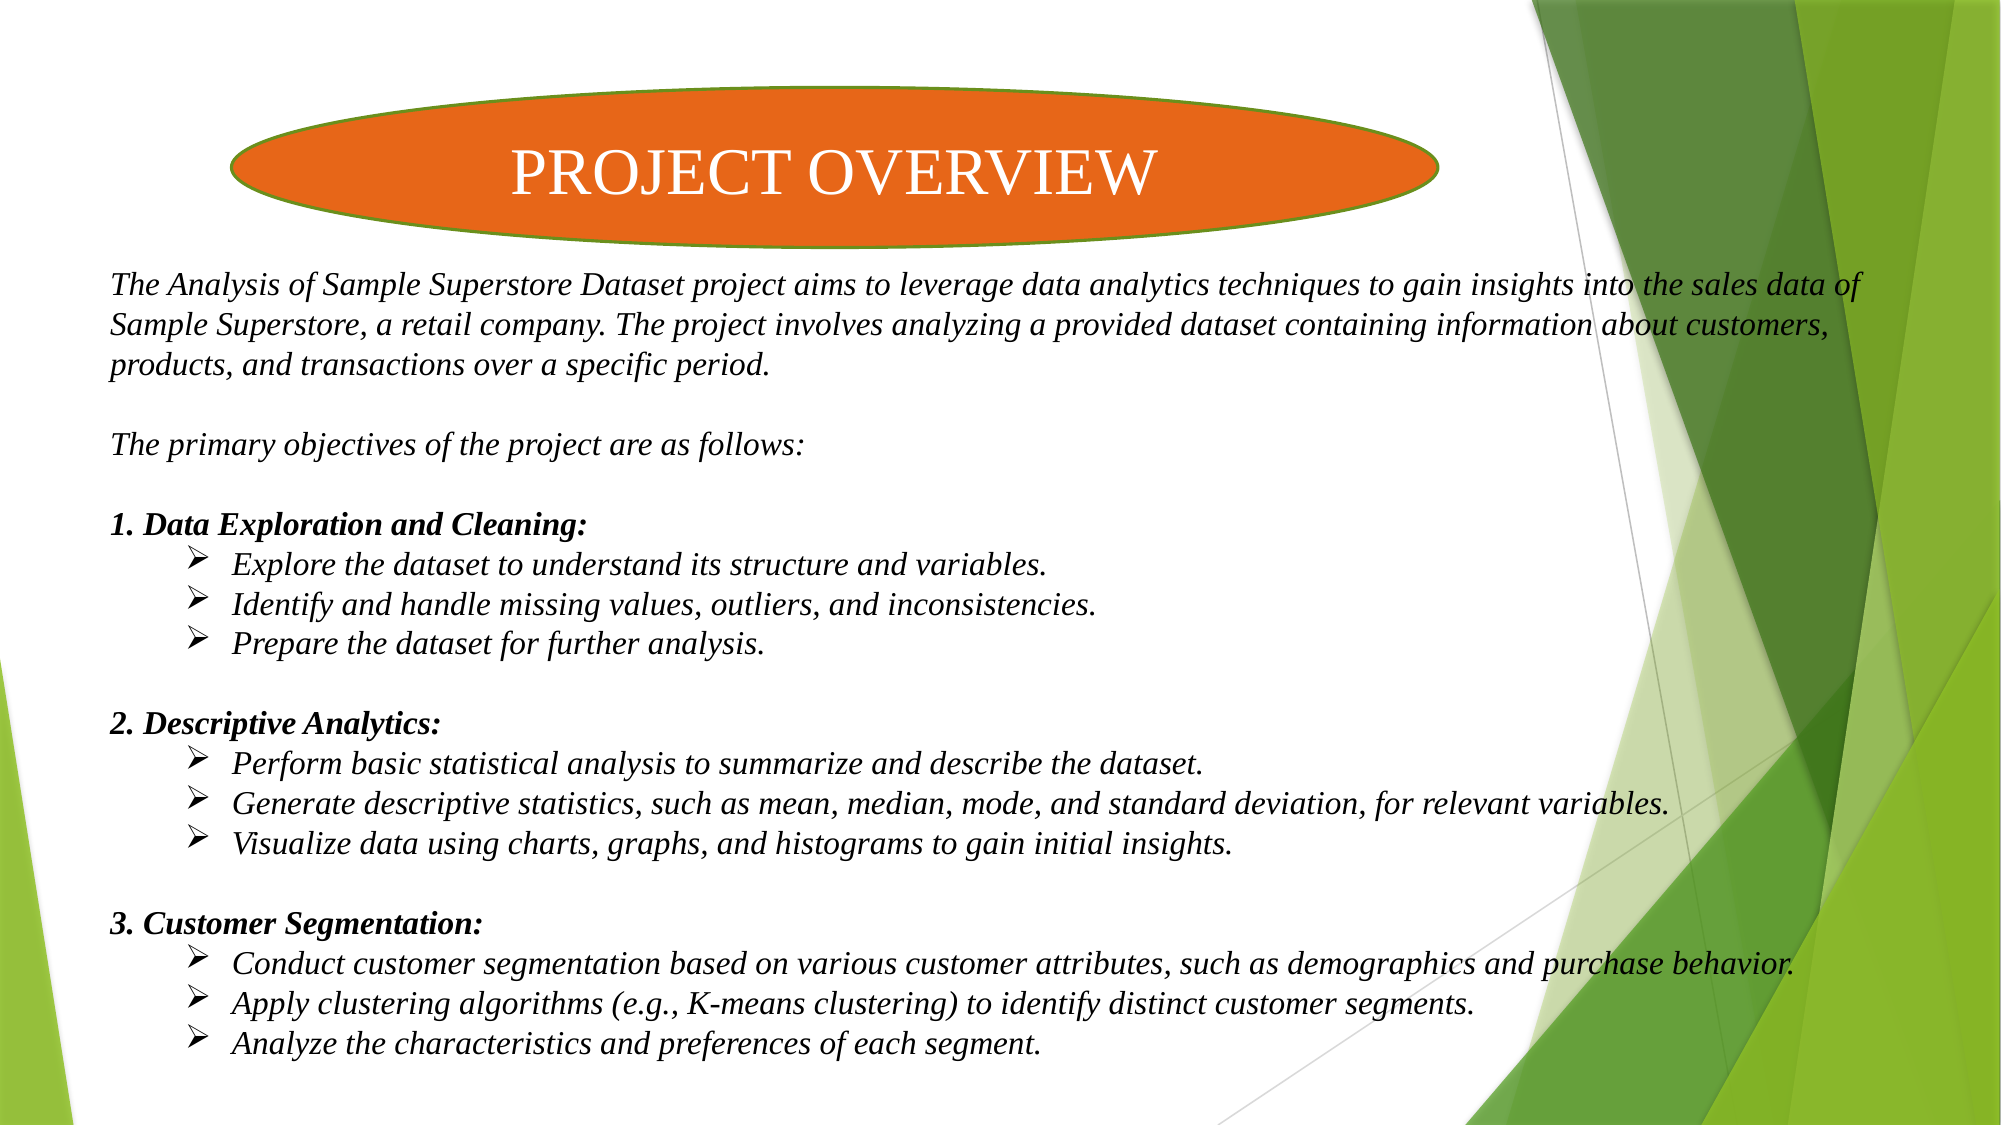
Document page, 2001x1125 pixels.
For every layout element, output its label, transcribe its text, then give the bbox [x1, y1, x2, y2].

text_box The Analysis of Sample Superstore Dataset project aims to leverage data analytics techniques to gain insights into the sales data of Sample Superstore, a retail company. The project involves analyzing a provided dataset containing information about customers, products, and transactions over a specific period. The primary objectives of the project are as follows: 1. Data Exploration and Cleaning: Explore the dataset to understand its structure and variables. Identify and handle missing values, outliers, and inconsistencies. Prepare the dataset for further analysis. 2. Descriptive Analytics: Perform basic statistical analysis to summarize and describe the dataset. Generate descriptive statistics, such as mean, median, mode, and standard deviation, for relevant variables. Visualize data using charts, graphs, and histograms to gain initial insights. 3. Customer Segmentation: Conduct customer segmentation based on various customer attributes, such as demographics and purchase behavior. Apply clustering algorithms (e.g., K-means clustering) to identify distinct customer segments. Analyze the characteristics and preferences of each segment. [95, 254, 1905, 1069]
text_box PROJECT OVERVIEW [229, 85, 1440, 250]
